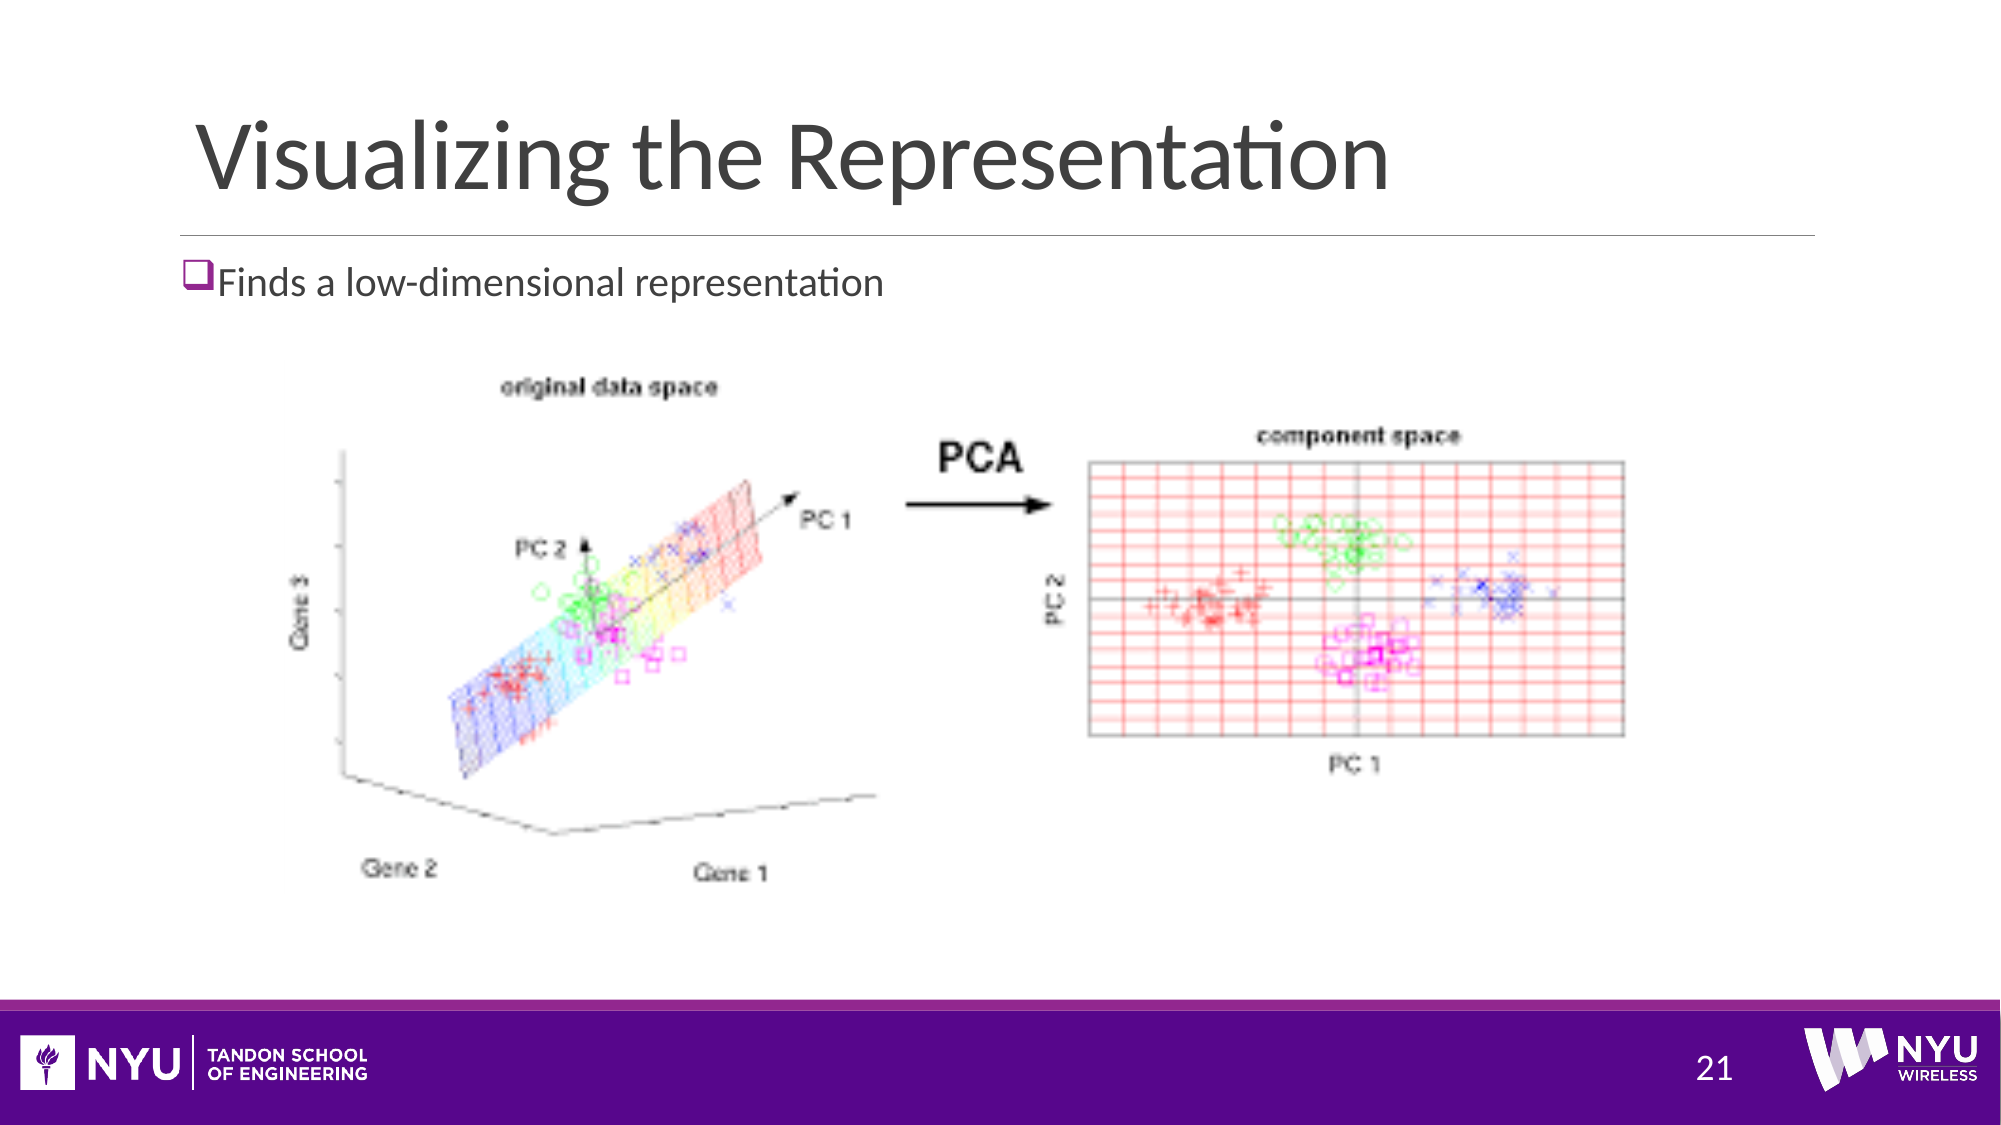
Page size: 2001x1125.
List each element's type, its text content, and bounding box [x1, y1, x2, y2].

list Finds a low-dimensional representation [180, 252, 1830, 963]
slide_number 21 [1533, 1035, 1749, 1096]
picture [282, 359, 1635, 895]
title Visualizing the Representation [180, 47, 1830, 218]
